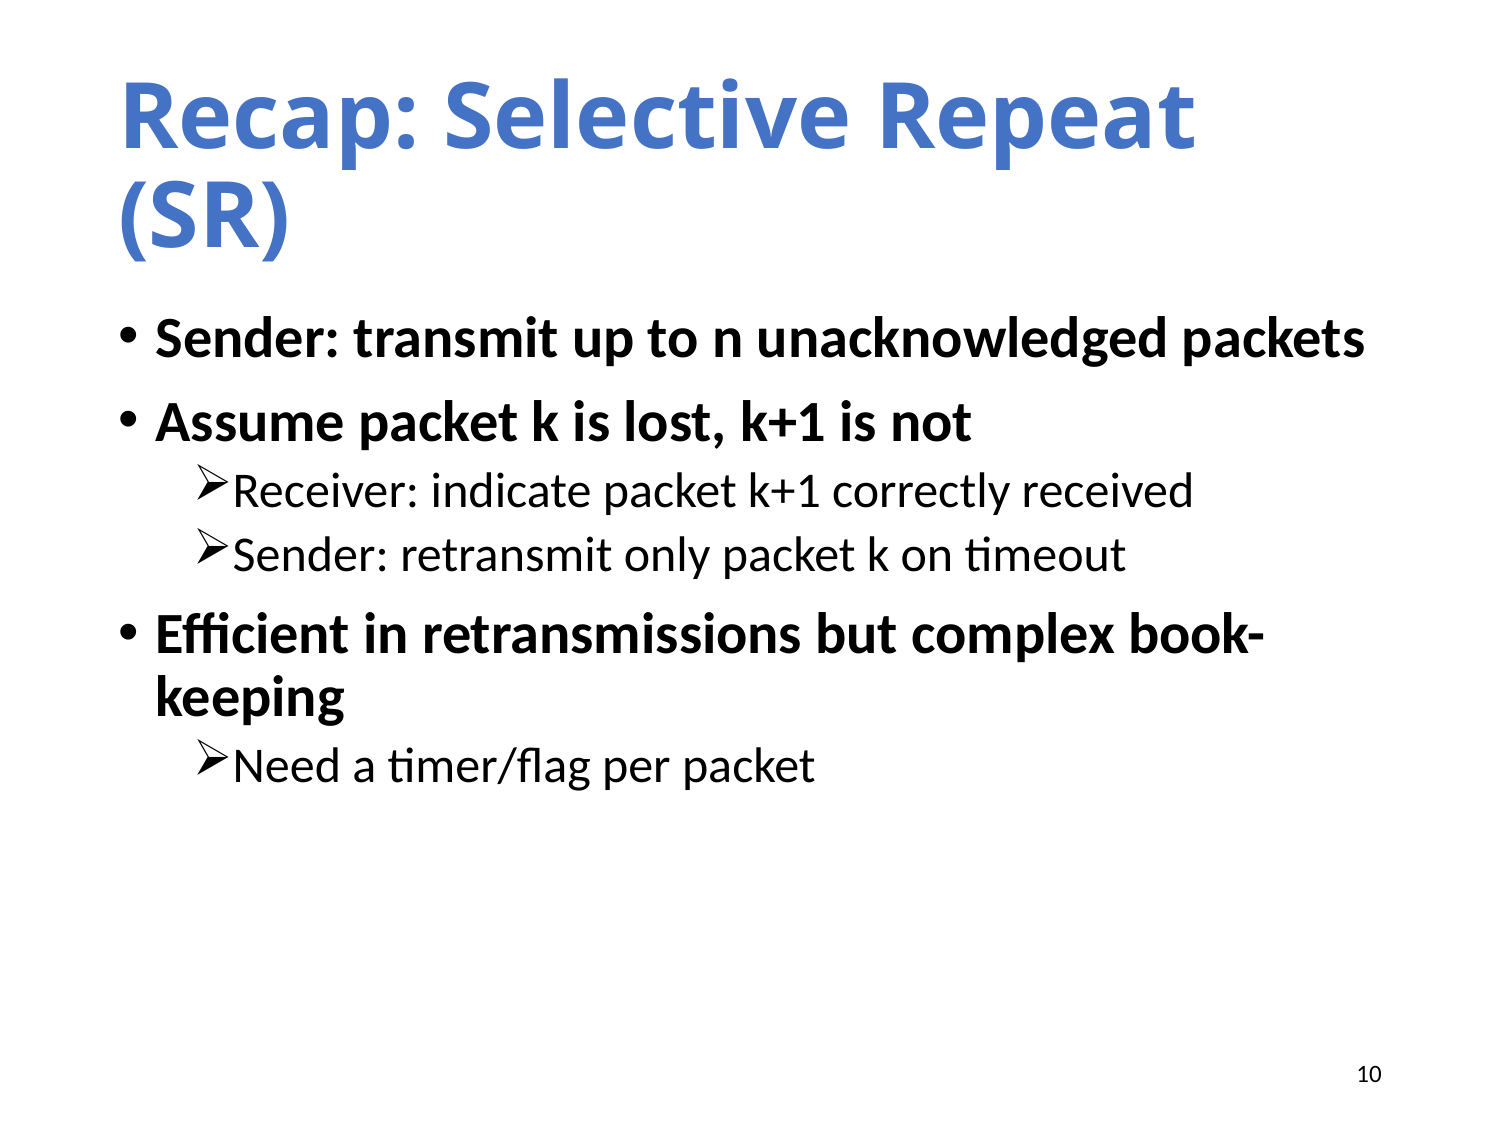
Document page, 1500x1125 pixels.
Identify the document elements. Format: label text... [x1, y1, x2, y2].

list Sender: transmit up to n unacknowledged packets Assume packet k is lost, k+1 is not Receiver: indicate packet k+1 correctly received Sender: retransmit only packet k on timeout Efficient in retransmissions but complex book-keeping Need a timer/flag per packet [103, 299, 1397, 1014]
title Recap: Selective Repeat (SR) [103, 59, 1397, 278]
slide_number 10 [1059, 1042, 1397, 1103]
